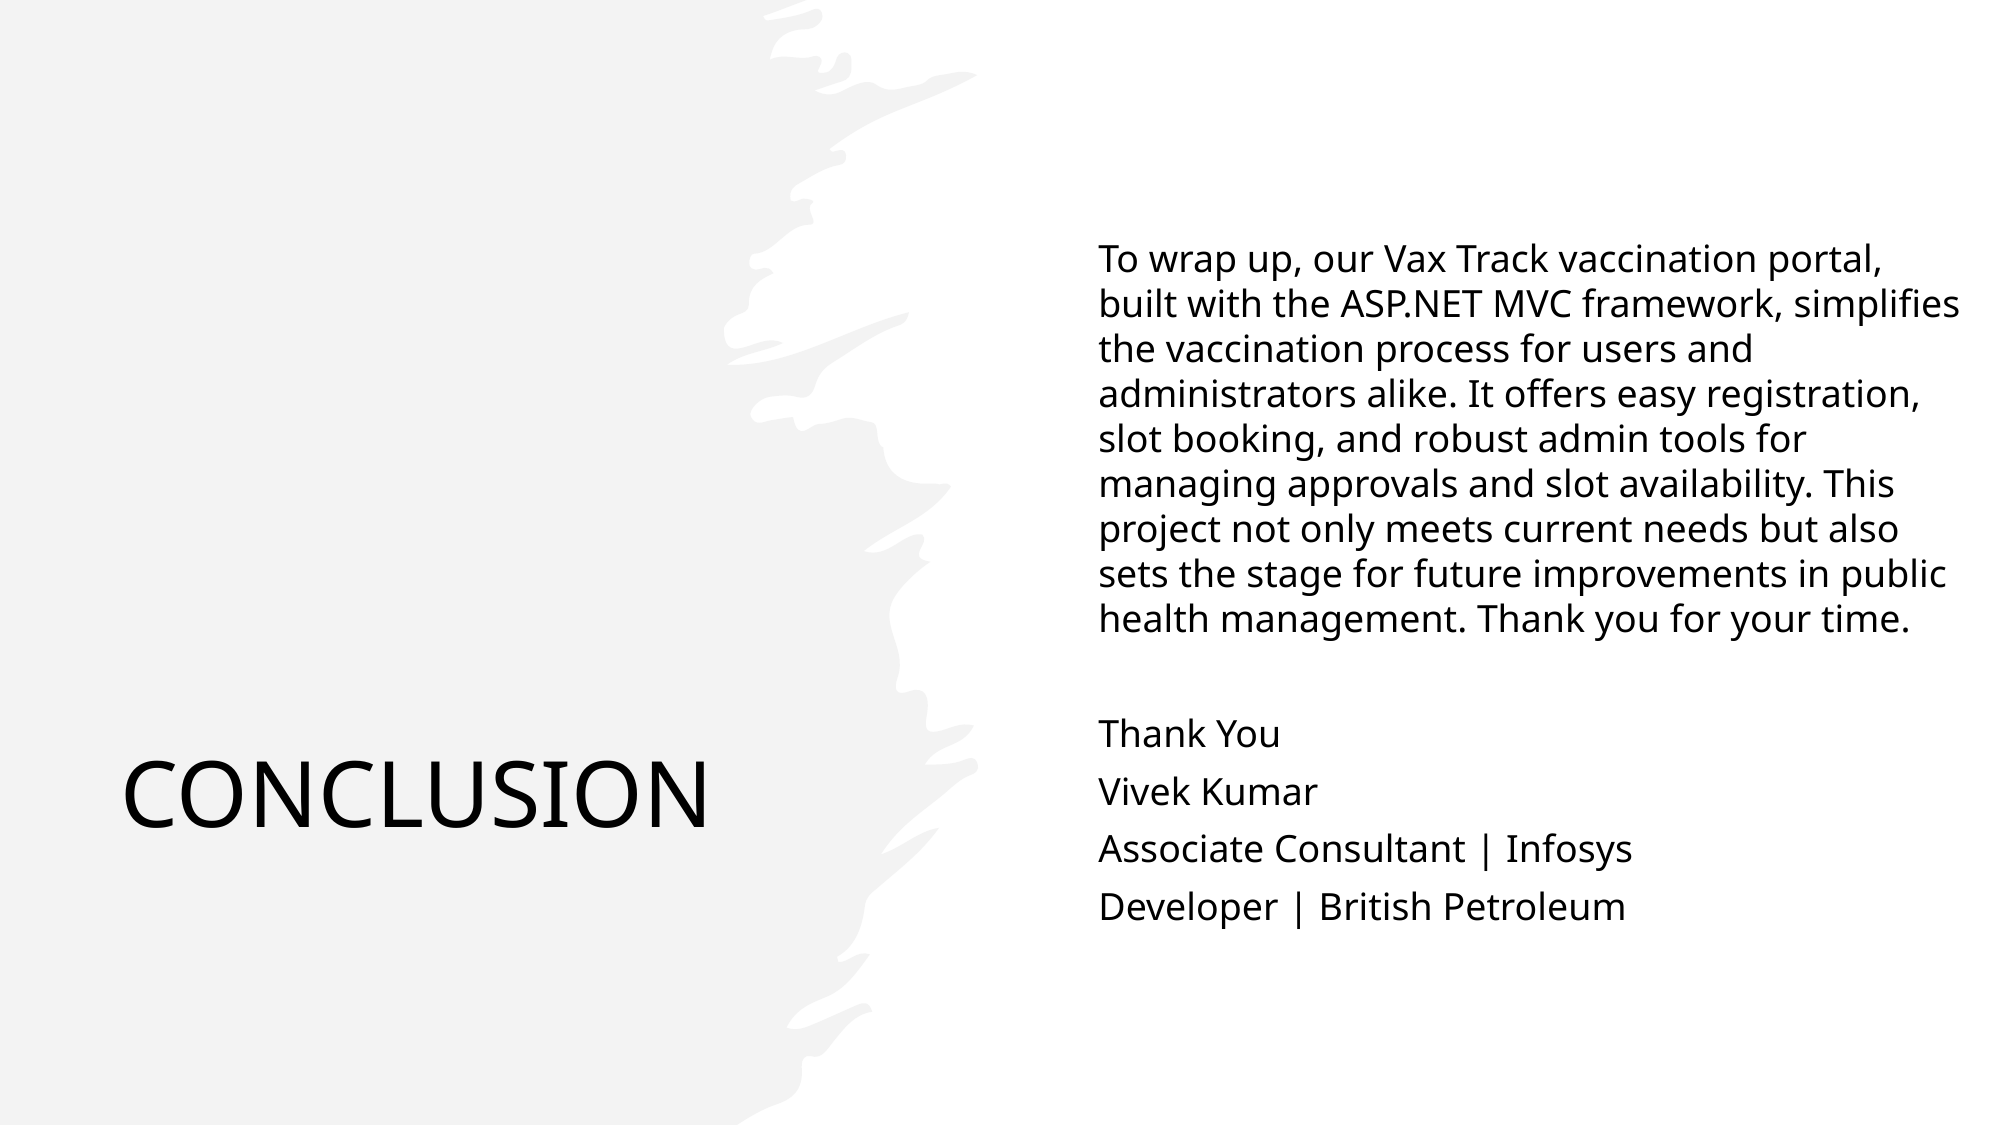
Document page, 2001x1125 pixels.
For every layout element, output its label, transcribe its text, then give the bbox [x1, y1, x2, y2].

text_box [739, 0, 2000, 1125]
text_box [0, 0, 979, 1125]
text_box To wrap up, our Vax Track vaccination portal, built with the ASP.NET MVC framework, simplifies the vaccination process for users and administrators alike. It offers easy registration, slot booking, and robust admin tools for managing approvals and slot availability. This project not only meets current needs but also sets the stage for future improvements in public health management. Thank you for your time. Thank You Vivek Kumar Associate Consultant | Infosys Developer | British Petroleum [1083, 227, 1979, 936]
title CONCLUSION [105, 105, 864, 855]
